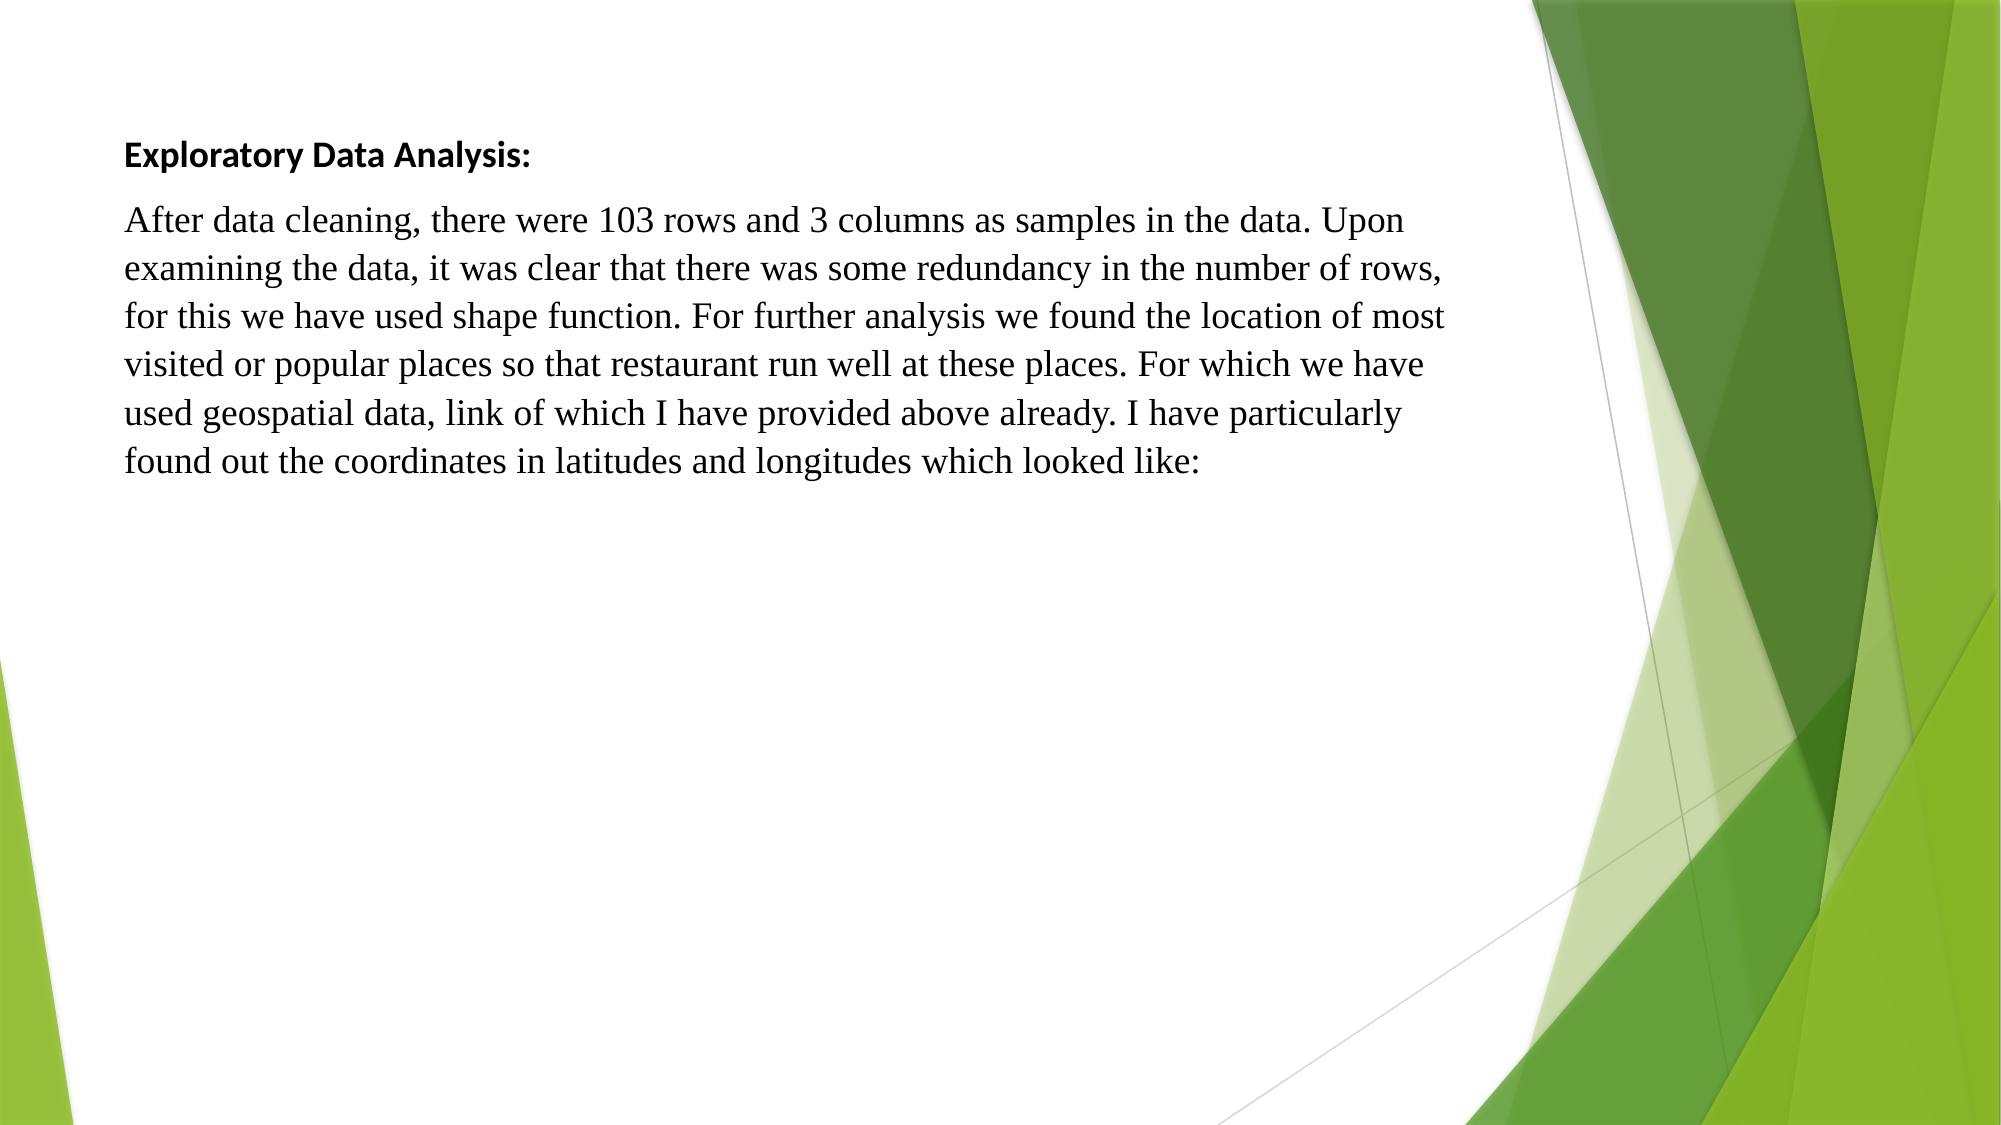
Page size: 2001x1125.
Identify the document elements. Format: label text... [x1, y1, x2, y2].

text_box Exploratory Data Analysis: After data cleaning, there were 103 rows and 3 columns as samples in the data. Upon examining the data, it was clear that there was some redundancy in the number of rows, for this we have used shape function. For further analysis we found the location of most visited or popular places so that restaurant run well at these places. For which we have used geospatial data, link of which I have provided above already. I have particularly found out the coordinates in latitudes and longitudes which looked like: [109, 119, 1500, 488]
